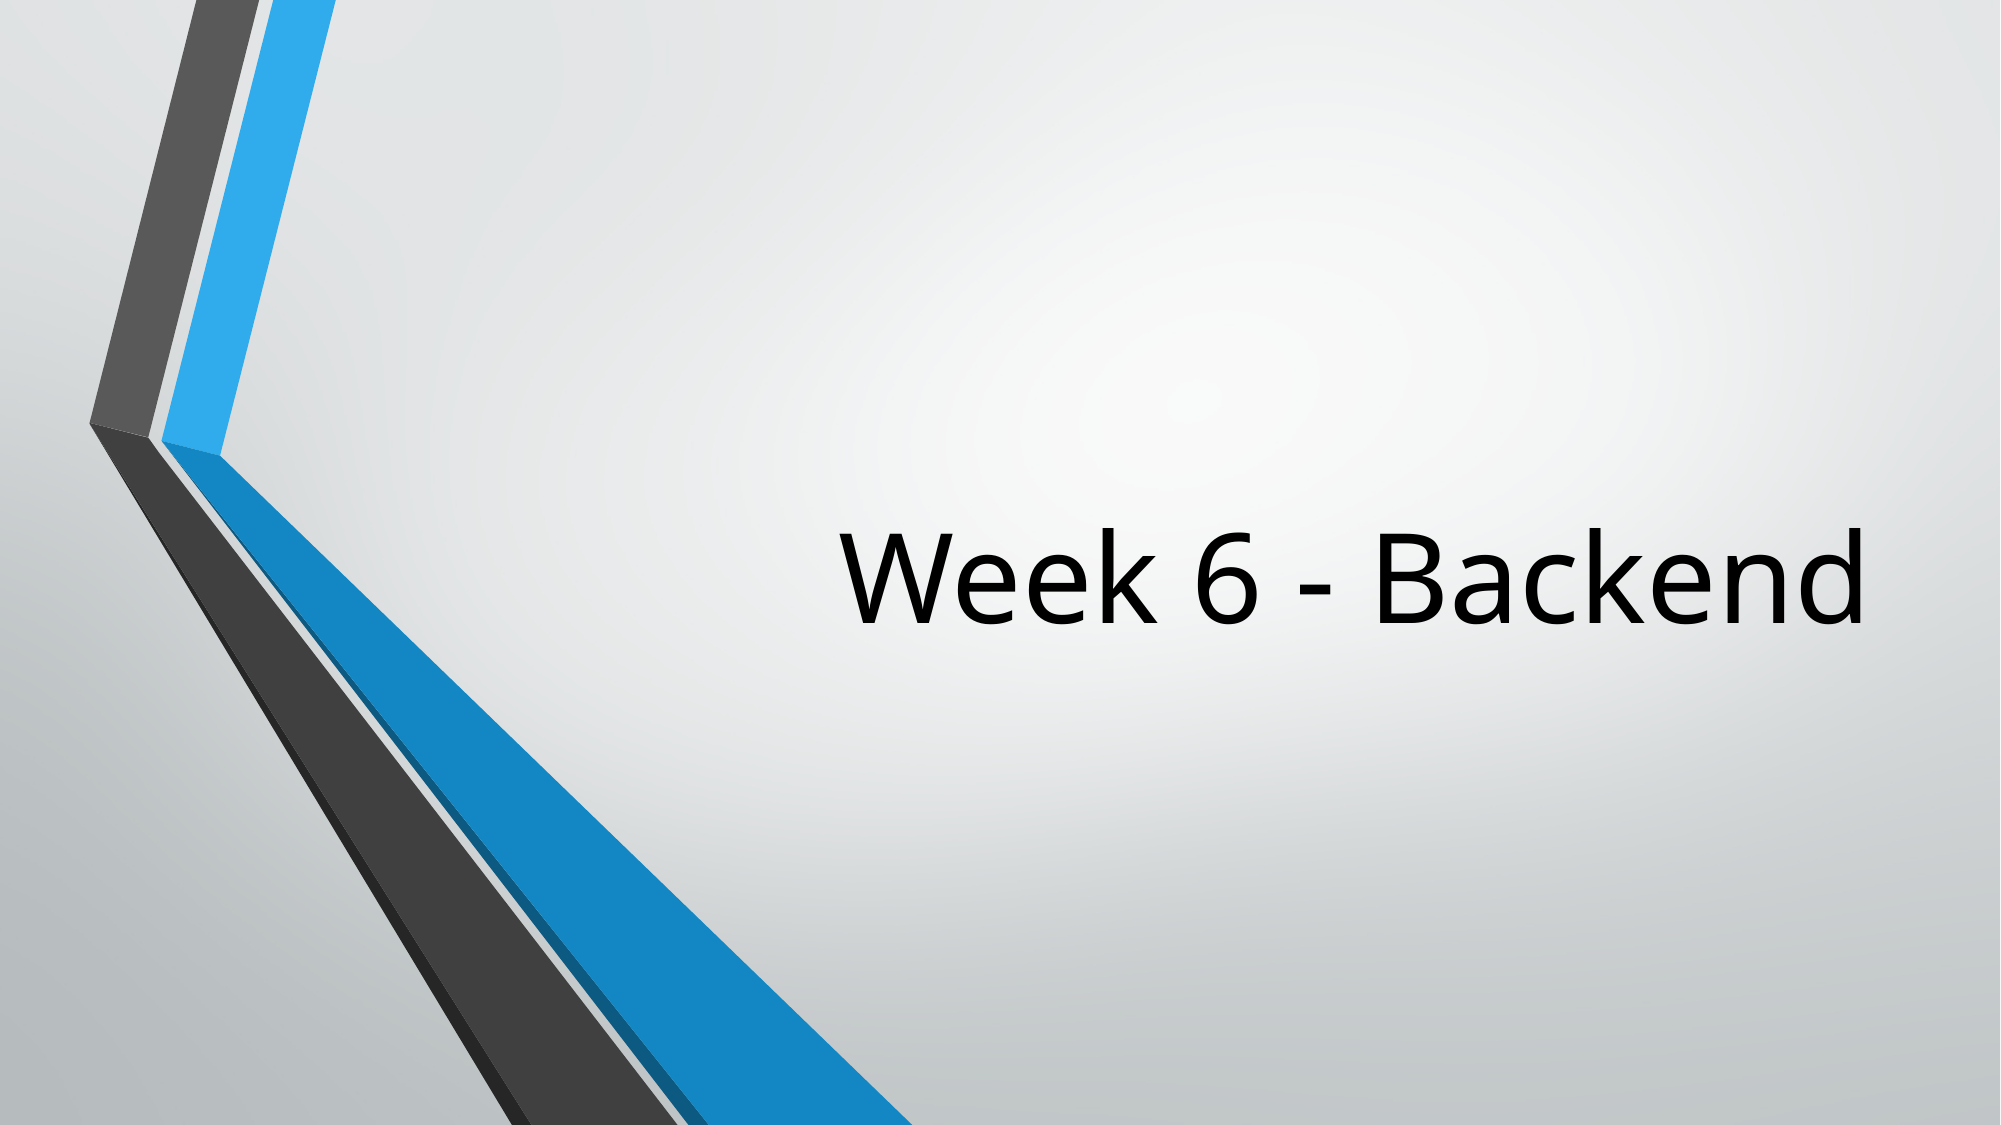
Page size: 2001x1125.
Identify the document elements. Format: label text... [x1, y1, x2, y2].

title Week 6 - Backend [480, 226, 1887, 656]
